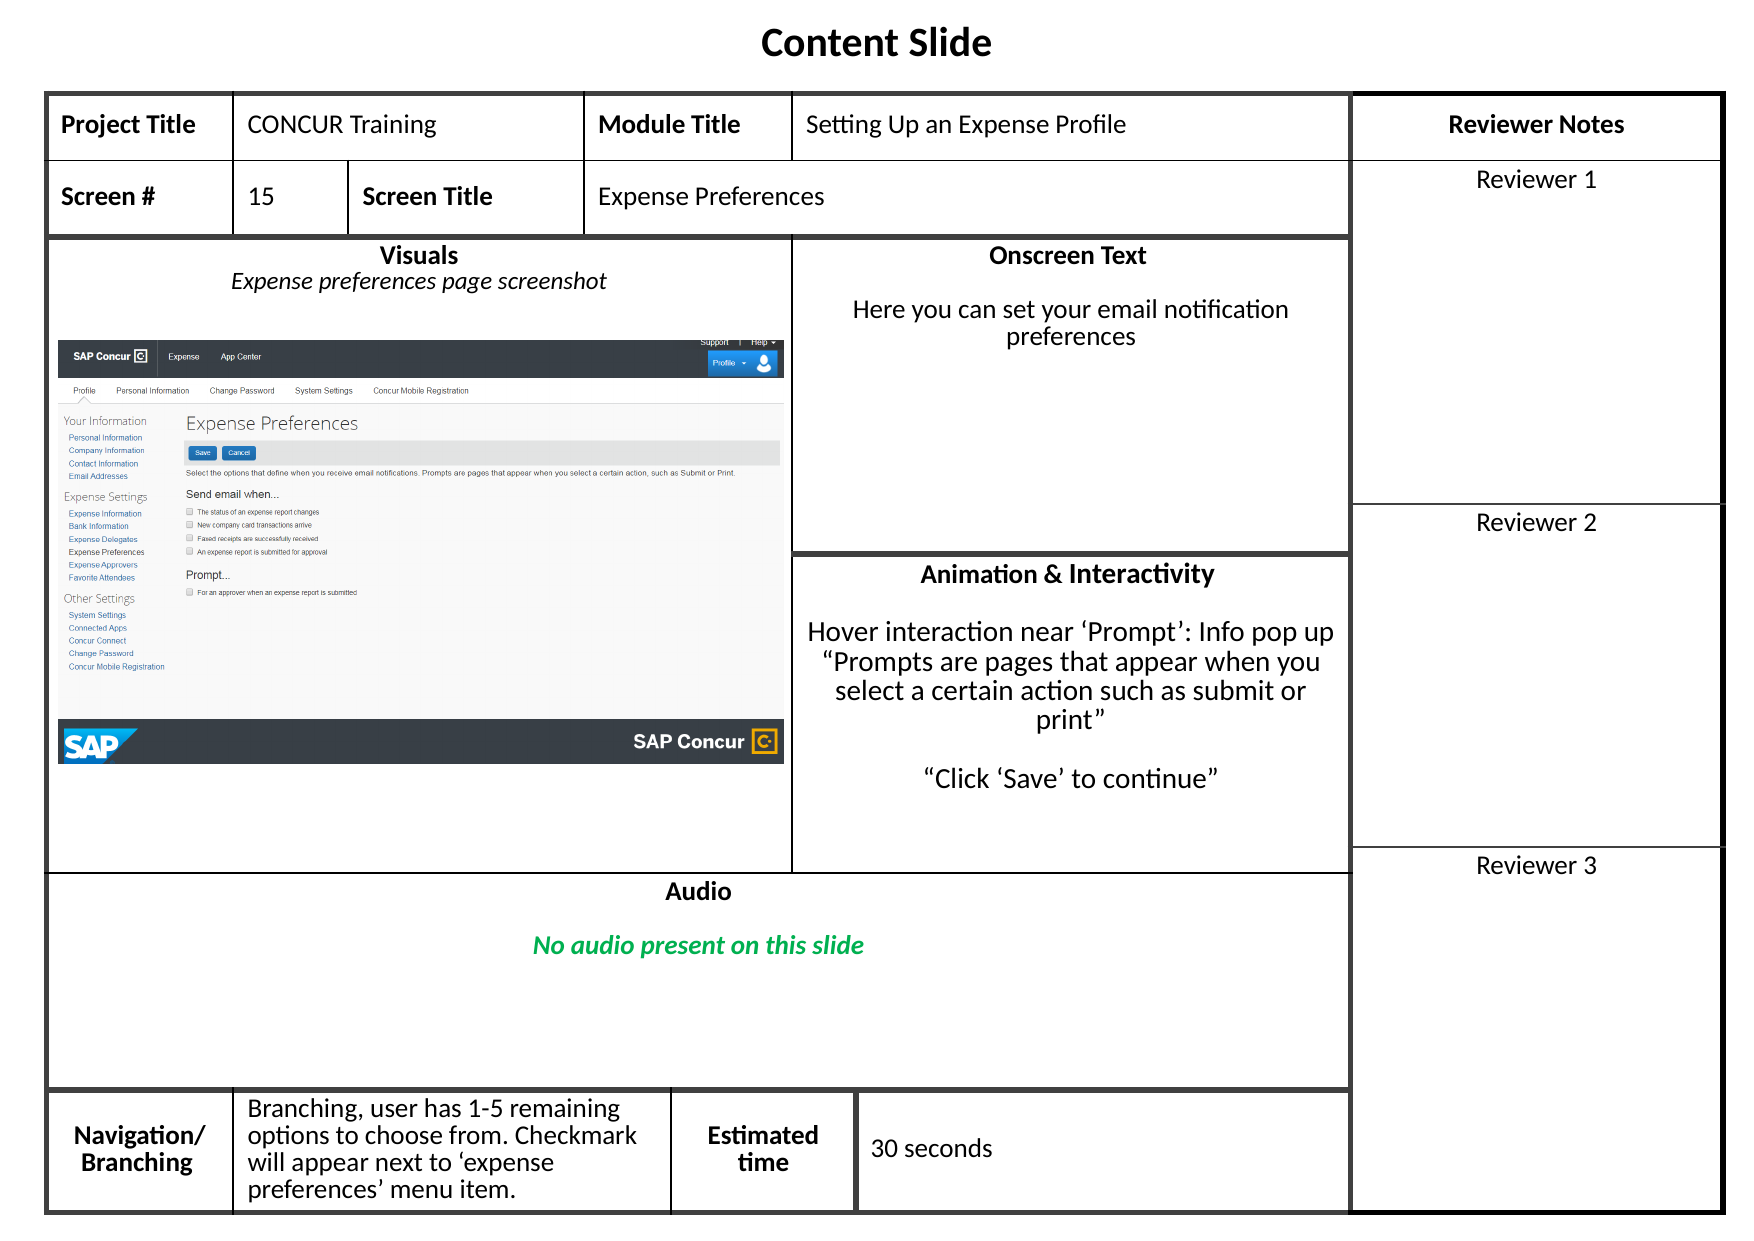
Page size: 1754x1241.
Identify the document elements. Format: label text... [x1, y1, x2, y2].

text_box Content Slide [579, 7, 1175, 73]
table_header Setting Up an Expense Profile [793, 96, 1348, 160]
table_cell Reviewer 3 [1353, 848, 1720, 1210]
table_cell Reviewer 2 [1353, 505, 1720, 846]
table_cell Estimated time [672, 1093, 853, 1210]
table_header Module Title [585, 96, 791, 160]
table_cell Branching, user has 1-5 remaining options to choose from. Checkmark will appear next to ‘expense preferences’ menu item. [234, 1093, 670, 1210]
table_cell Audio No audio present on this slide [49, 874, 1348, 1087]
table_cell Visuals Expense preferences page screenshot [49, 240, 791, 872]
table_cell 30 seconds [859, 1093, 1348, 1210]
table_header Reviewer Notes [1353, 96, 1720, 160]
table_cell Screen # [49, 161, 232, 234]
table_cell 15 [234, 161, 347, 234]
table_cell Navigation/ Branching [49, 1093, 232, 1210]
table_header Project Title [49, 96, 232, 160]
table_cell Expense Preferences [585, 161, 1348, 234]
table_header CONCUR Training [234, 96, 583, 160]
table_cell Screen Title [349, 161, 583, 234]
picture [57, 340, 784, 764]
table_cell Animation & Interactivity Hover interaction near ‘Prompt’: Info pop up “Prompts are pages that appear when you select a certain action such as submit or print” “Click ‘Save’ to continue” [793, 557, 1348, 872]
table_cell Reviewer 1 [1353, 161, 1720, 503]
table_cell Onscreen Text Here you can set your email notification preferences [793, 240, 1348, 551]
